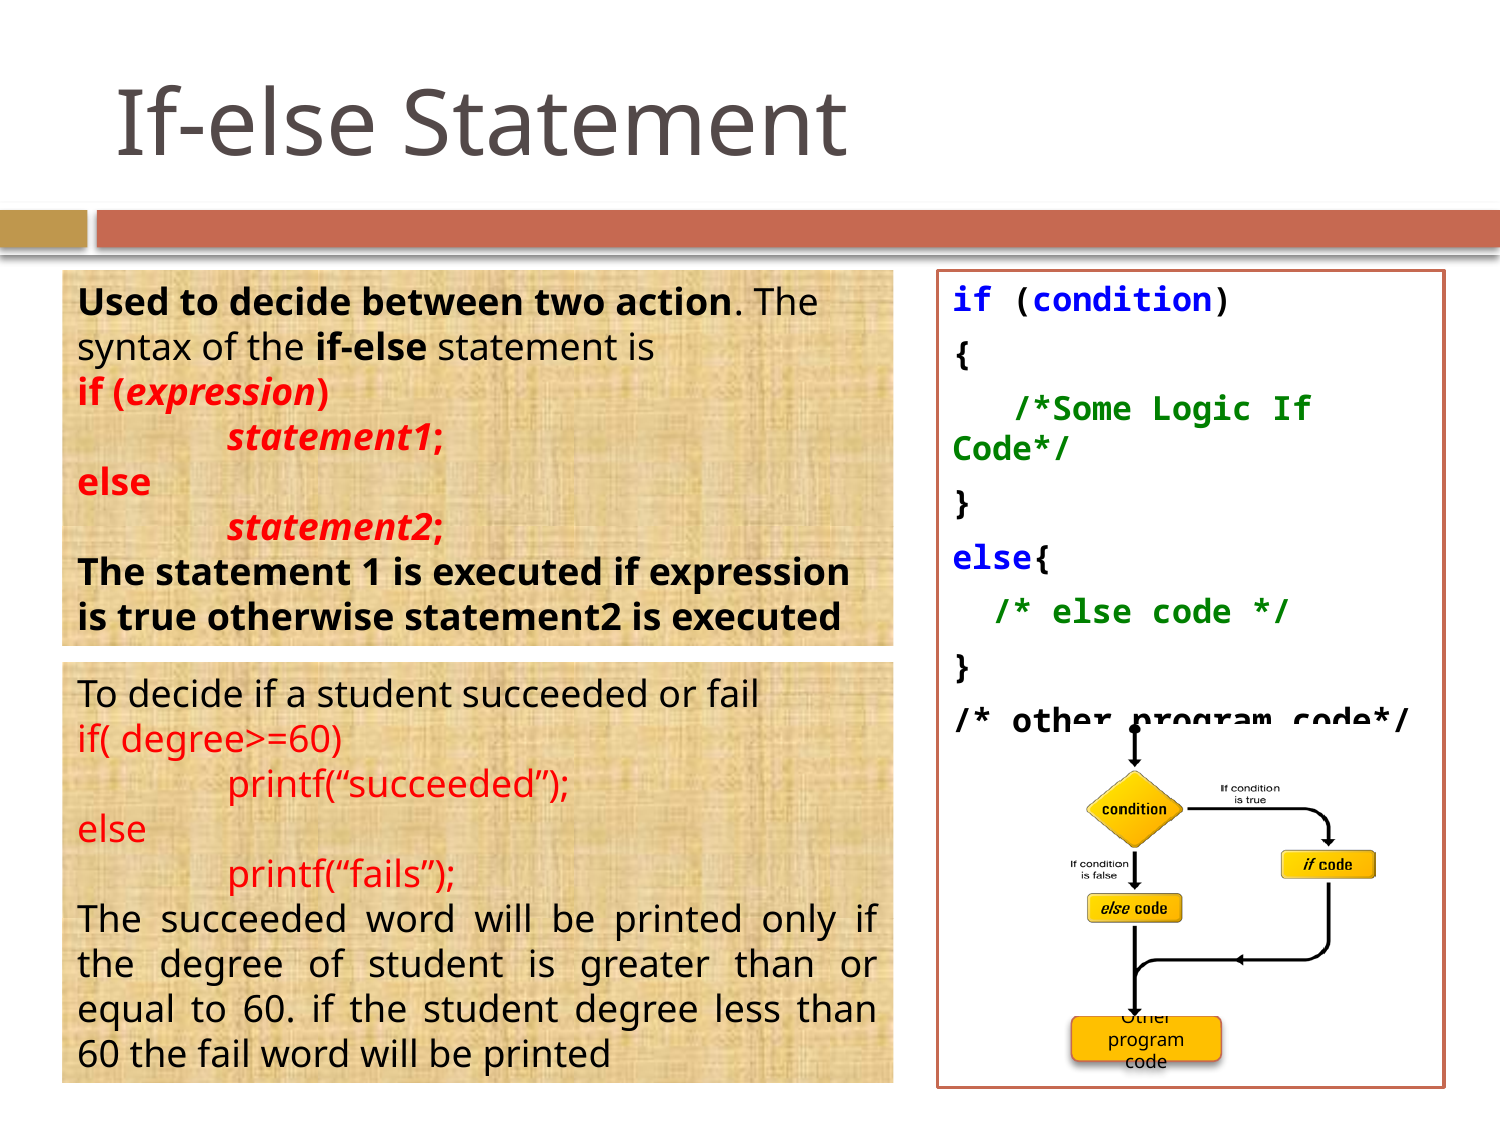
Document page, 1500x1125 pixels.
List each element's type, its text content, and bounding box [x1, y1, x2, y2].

title If-else Statement [100, 37, 1438, 200]
picture [1070, 724, 1377, 1017]
text_box To decide if a student succeeded or fail if( degree>=60) printf(“succeeded”); else printf(“fails”); The succeeded word will be printed only if the degree of student is greater than or equal to 60. if the student degree less than 60 the fail word will be printed [62, 662, 894, 1083]
text_box Other program code [1070, 1025, 1223, 1063]
text_box Used to decide between two action. The syntax of the if-else statement is if (expression) statement1; else statement2; The statement 1 is executed if expression is true otherwise statement2 is executed [62, 270, 894, 646]
list if (condition) { /*Some Logic If Code*/ } else{ /* else code */ } /* other program code*/ [936, 269, 1446, 1089]
